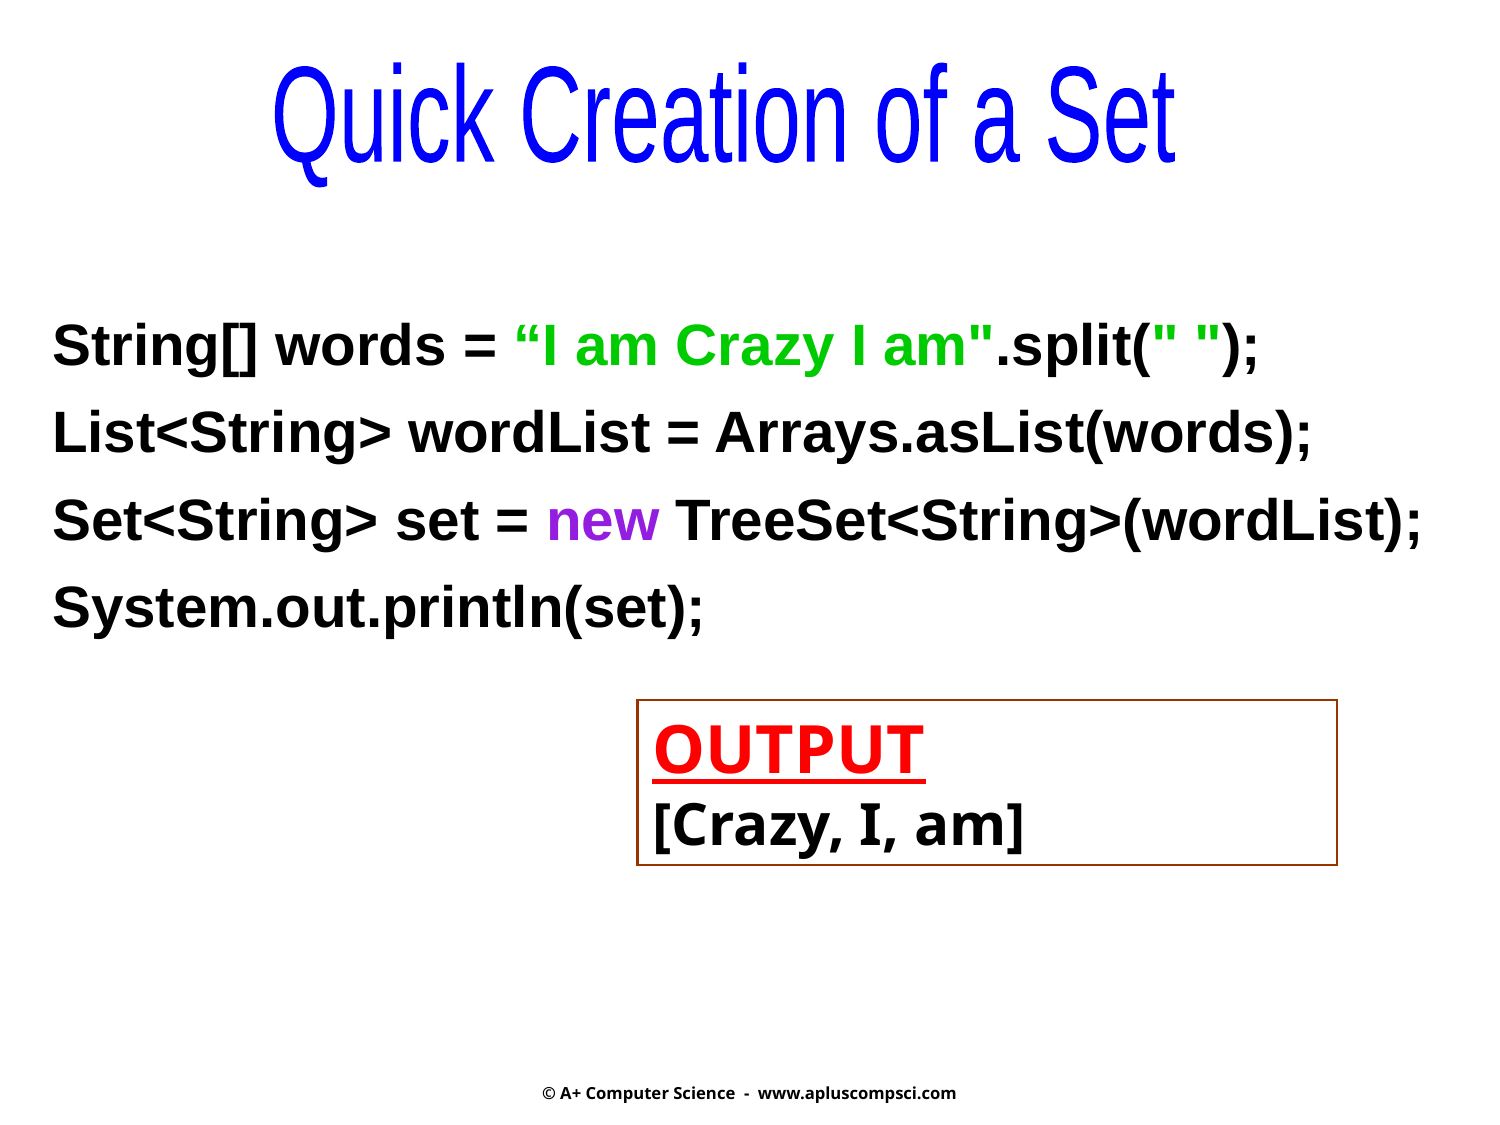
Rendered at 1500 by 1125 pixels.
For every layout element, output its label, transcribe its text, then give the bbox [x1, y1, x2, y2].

text_box String[] words = “I am Crazy I am".split(" "); List<String> wordList = Arrays.asList(words); Set<String> set = new TreeSet<String>(wordList); System.out.println(set); [37, 282, 1488, 647]
footer © A+ Computer Science - www.apluscompsci.com [512, 1025, 988, 1100]
text_box OUTPUT [Crazy, I, am] [637, 699, 1338, 865]
